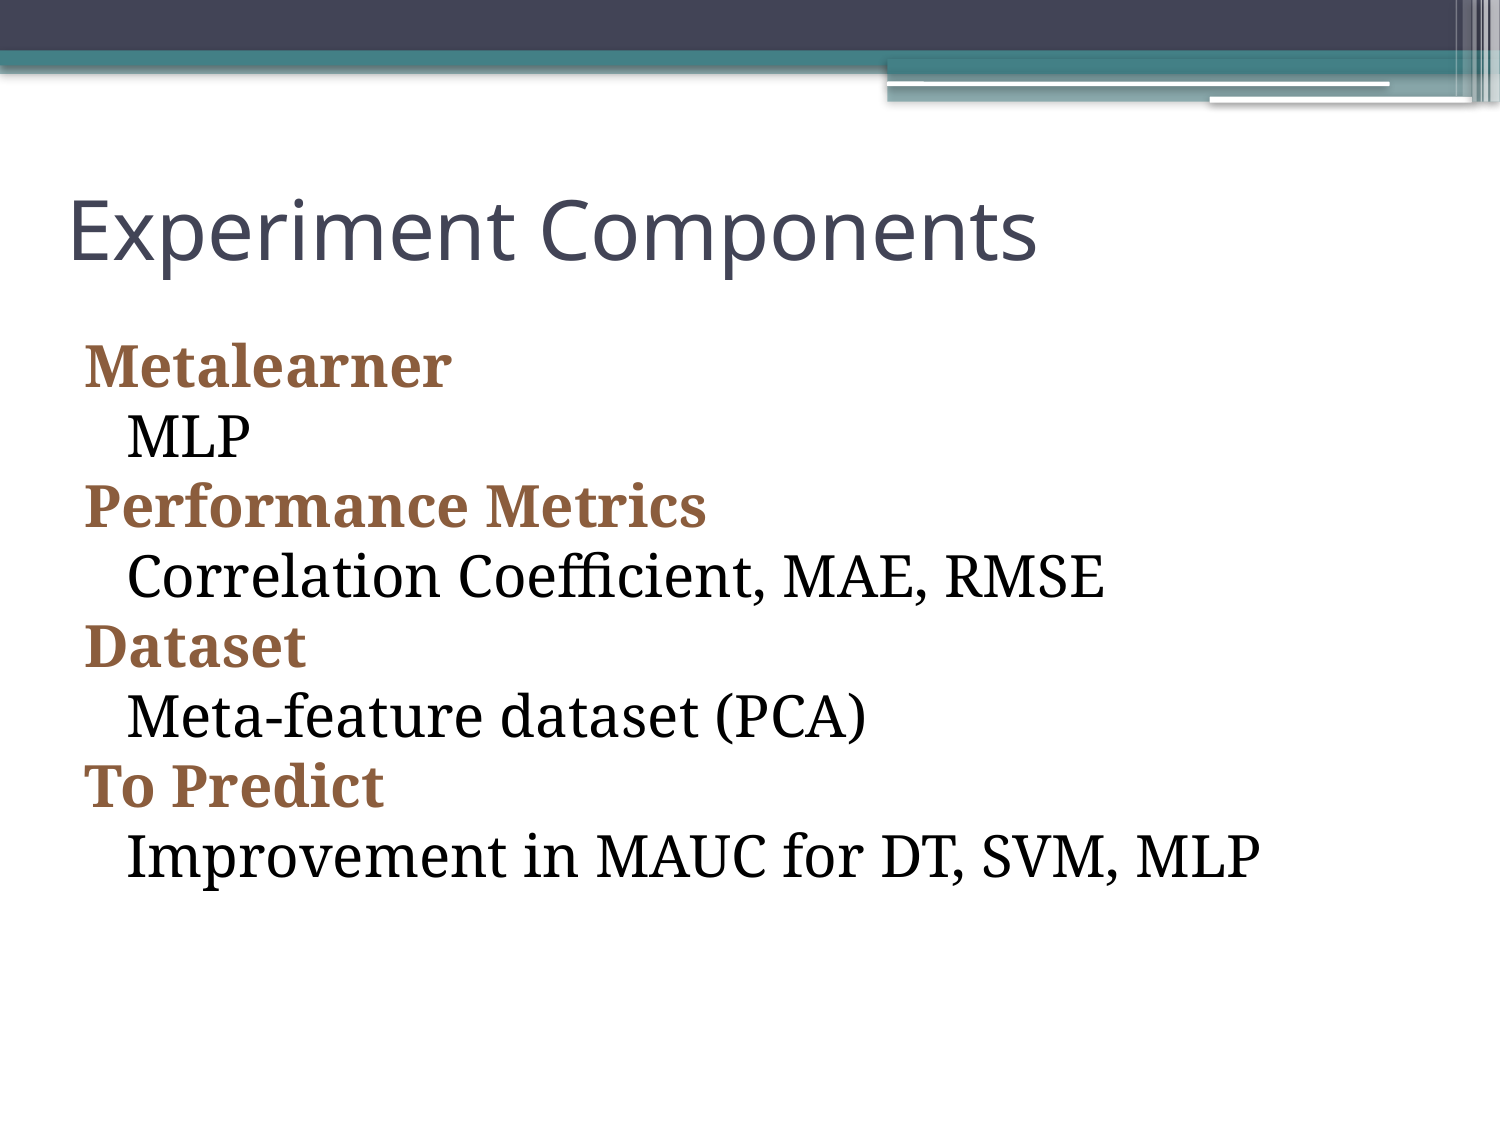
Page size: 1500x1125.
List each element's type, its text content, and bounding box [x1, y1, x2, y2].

list Metalearner MLP Performance Metrics Correlation Coefficient, MAE, RMSE Dataset Meta-feature dataset (PCA) To Predict Improvement in MAUC for DT, SVM, MLP [51, 314, 1449, 950]
title Experiment Components [51, 162, 1449, 257]
